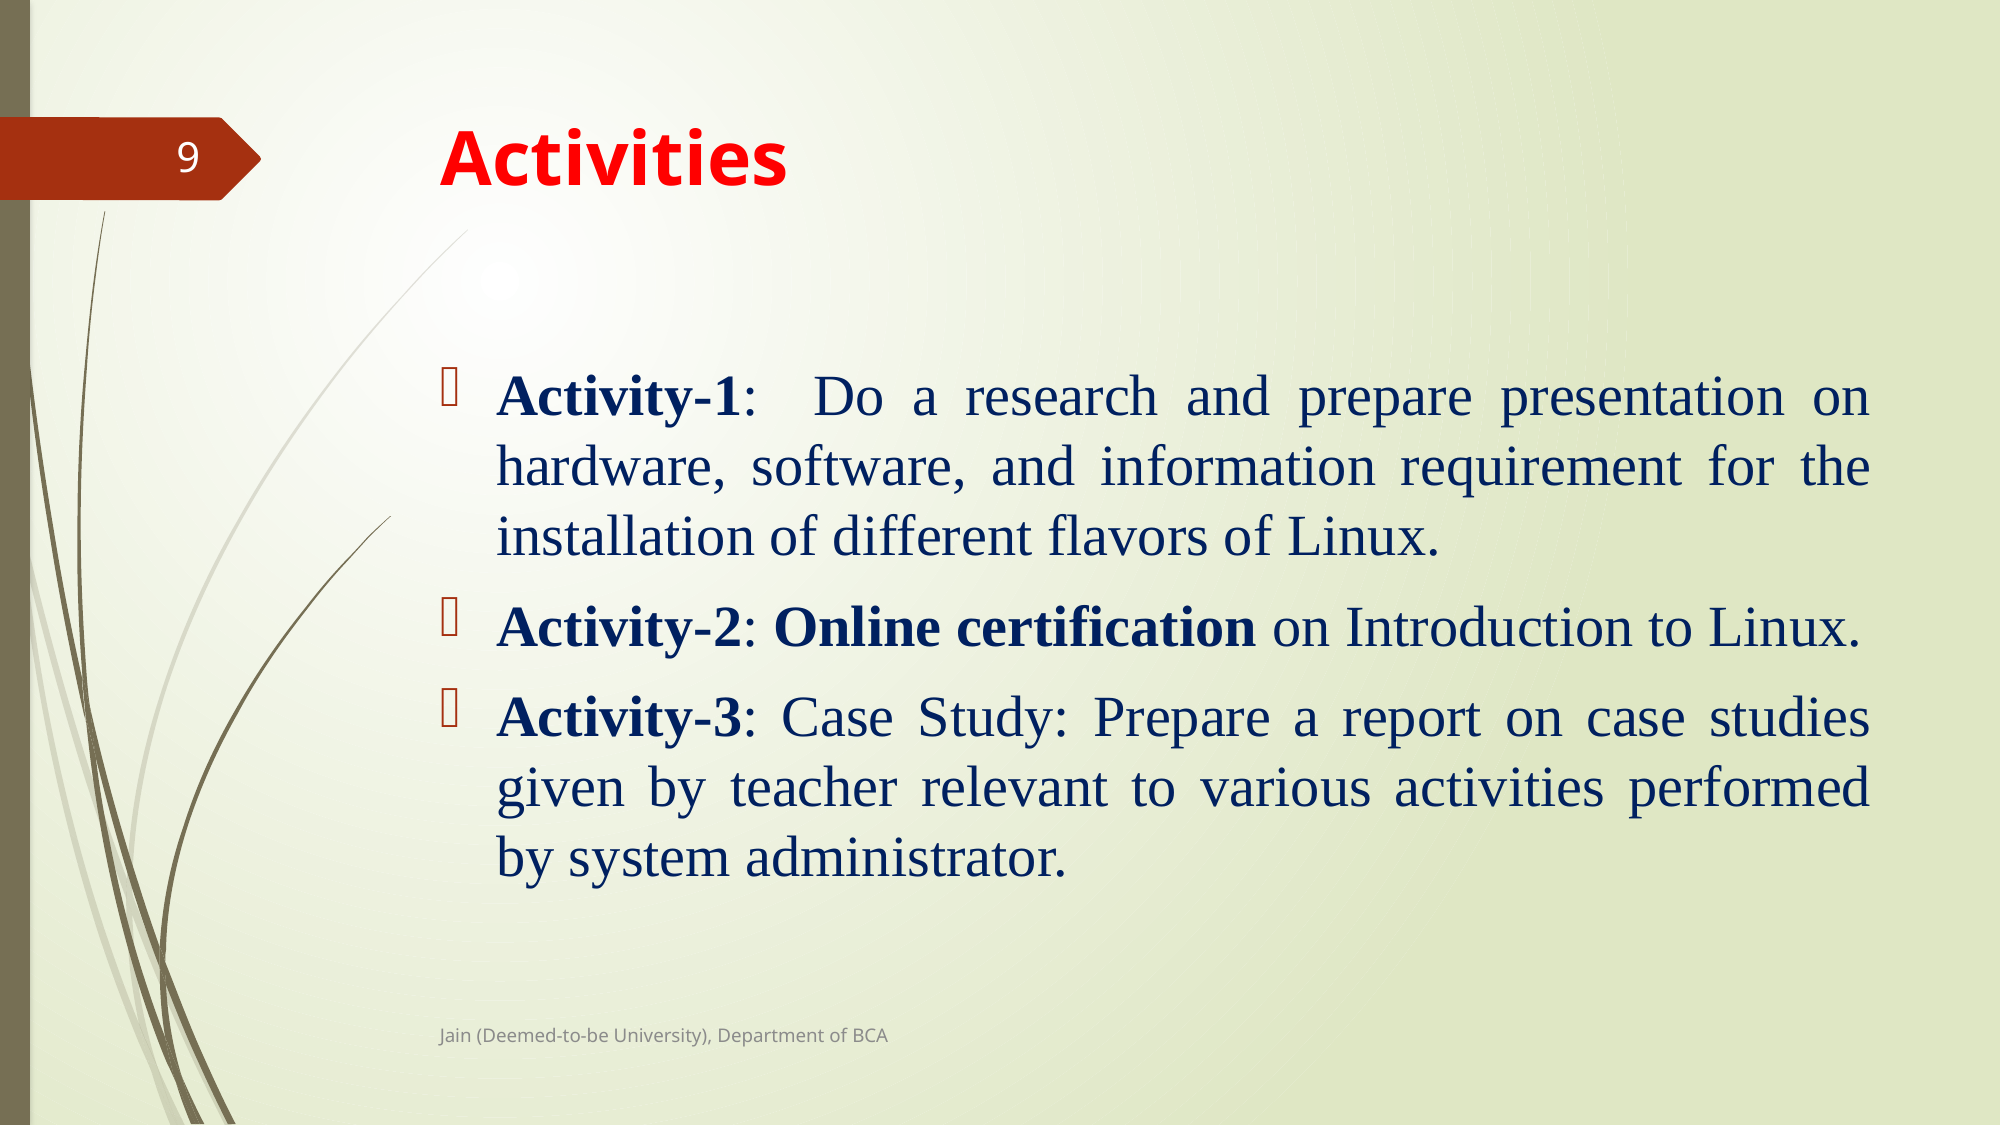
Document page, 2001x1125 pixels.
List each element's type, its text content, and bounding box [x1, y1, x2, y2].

footer Jain (Deemed-to-be University), Department of BCA [424, 1006, 1675, 1067]
title Activities [425, 102, 1888, 313]
list Activity-1: Do a research and prepare presentation on hardware, software, and information requirement for the installation of different flavors of Linux. Activity-2: Online certification on Introduction to Linux. Activity-3: Case Study: Prepare a report on case studies given by teacher relevant to various activities performed by system administrator. [424, 350, 1888, 970]
slide_number 9 [87, 129, 216, 190]
